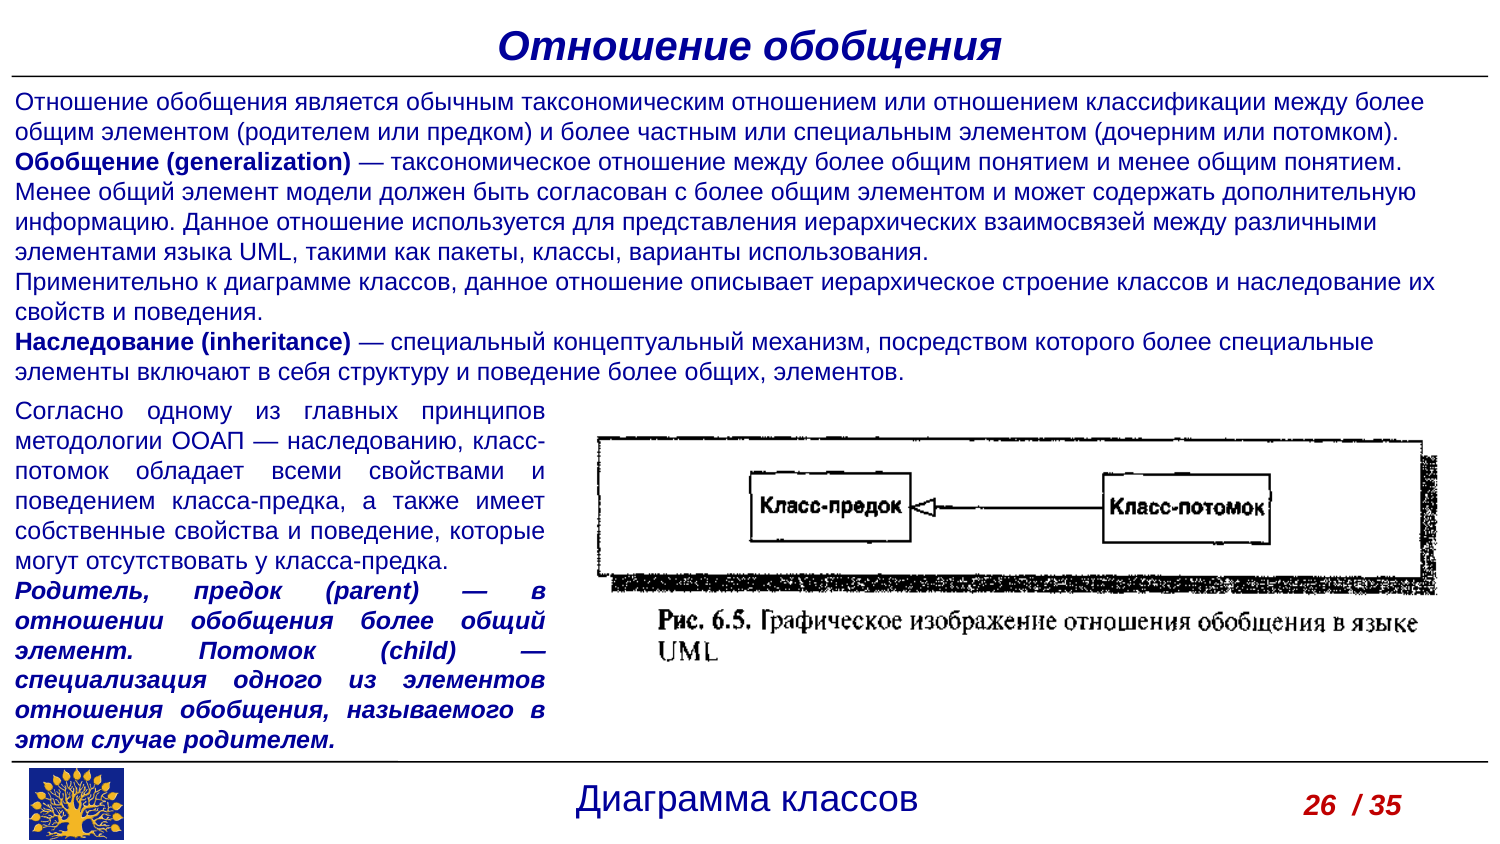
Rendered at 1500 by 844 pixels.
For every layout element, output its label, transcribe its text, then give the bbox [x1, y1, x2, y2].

text_box Согласно одному из главных принципов методологии ООАП — наследованию, класс-потомок обладает всеми свойствами и поведением класса-предка, а также имеет собственные свойства и поведение, которые могут отсутствовать у класса-предка. Родитель, предок (parent) — в отношении обобщения более общий элемент. Потомок (child) — специализация одного из элементов отношения обобщения, называемого в этом случае родителем. [0, 387, 561, 762]
picture [560, 421, 1500, 681]
picture [29, 768, 124, 840]
text_box Отношение обобщения является обычным таксономическим отношением или отношением классификации между более общим элементом (родителем или предком) и более частным или специальным элементом (дочерним или потомком). Обобщение (generalization) — таксономическое отношение между более общим понятием и менее общим понятием. Менее общий элемент модели должен быть согласован с более общим элементом и может содержать дополнительную информацию. Данное отношение используется для представления иерархических взаимосвязей между различными элементами языка UML, такими как пакеты, классы, варианты использования. Применительно к диаграмме классов, данное отношение описывает иерархическое строение классов и наследование их свойств и поведения. Наследование (inheritance) — специальный концептуальный механизм, посредством которого более специальные элементы включают в себя структуру и поведение более общих, элементов. [0, 80, 1500, 393]
text_box Отношение обобщения [0, 11, 1500, 80]
